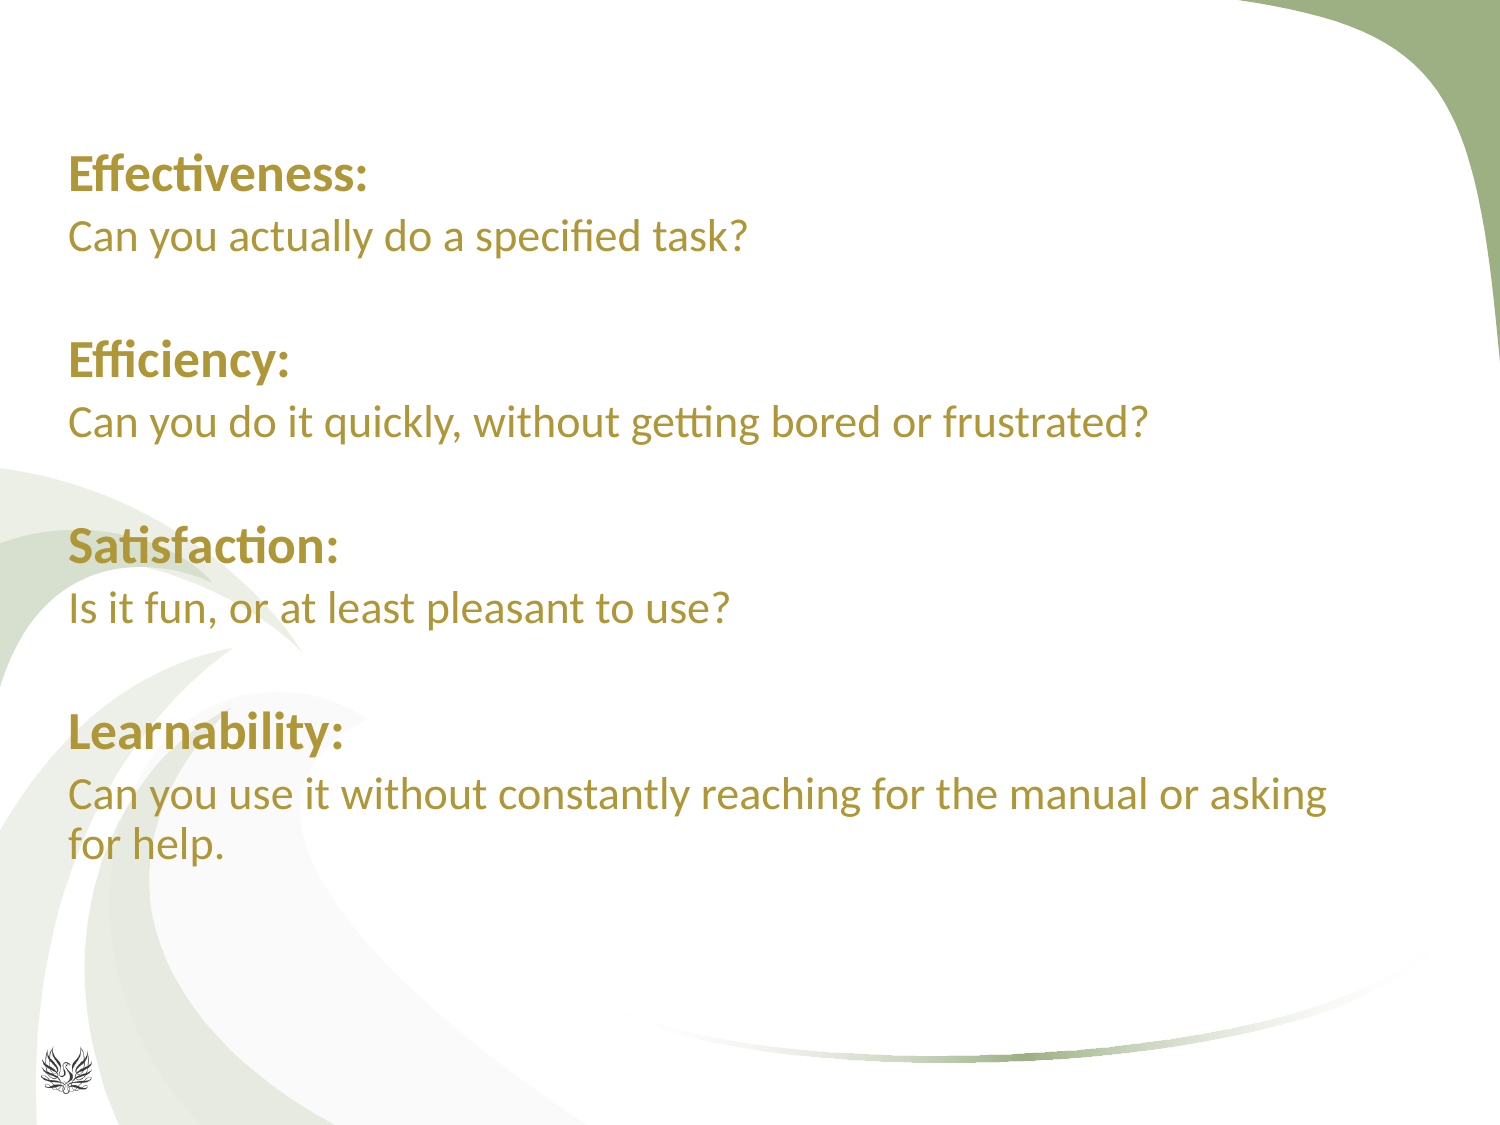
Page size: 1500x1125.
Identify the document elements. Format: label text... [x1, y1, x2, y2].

picture [41, 1046, 92, 1094]
list Effectiveness: Can you actually do a specified task? Efficiency: Can you do it quickly, without getting bored or frustrated? Satisfaction: Is it fun, or at least pleasant to use? Learnability: Can you use it without constantly reaching for the manual or asking for help. [53, 137, 1383, 878]
